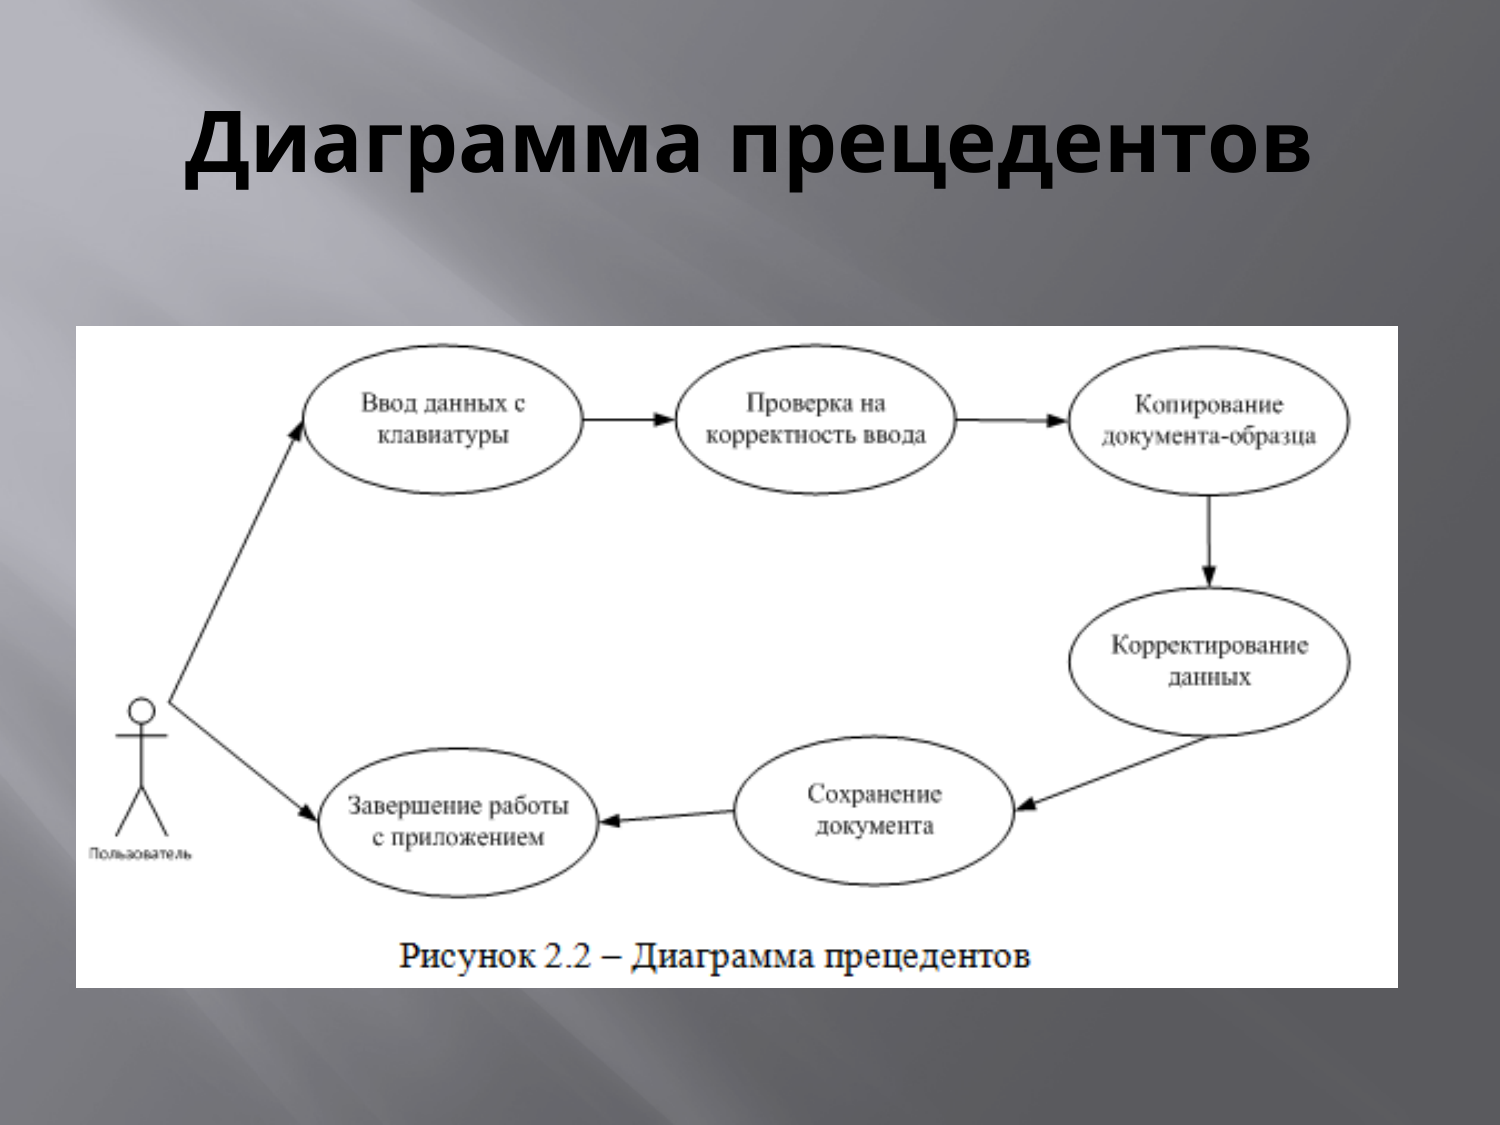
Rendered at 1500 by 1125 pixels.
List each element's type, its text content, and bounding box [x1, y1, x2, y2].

title Диаграмма прецедентов [75, 45, 1425, 233]
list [76, 326, 1398, 989]
